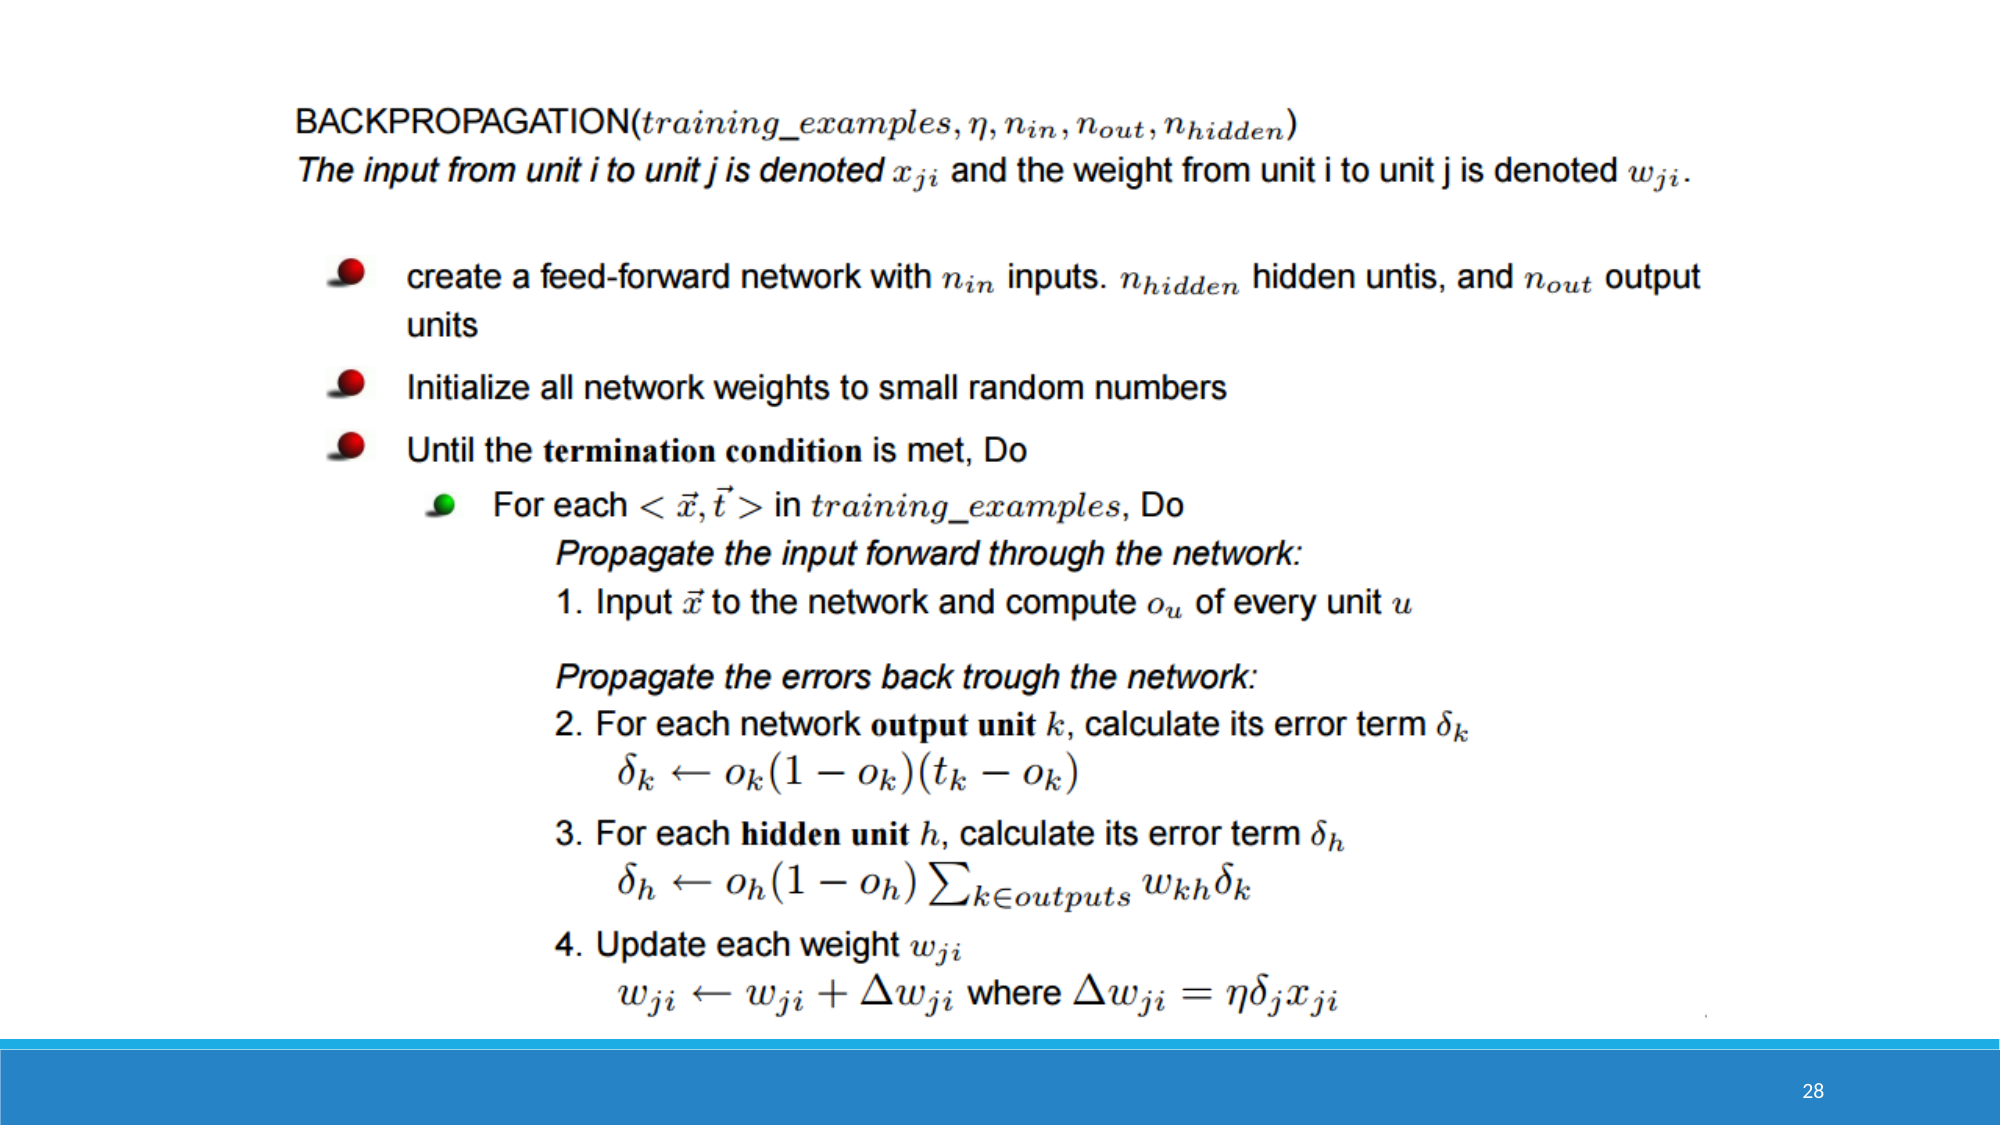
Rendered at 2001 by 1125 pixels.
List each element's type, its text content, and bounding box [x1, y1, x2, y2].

picture [292, 99, 1708, 1026]
slide_number 28 [1624, 1059, 1840, 1120]
